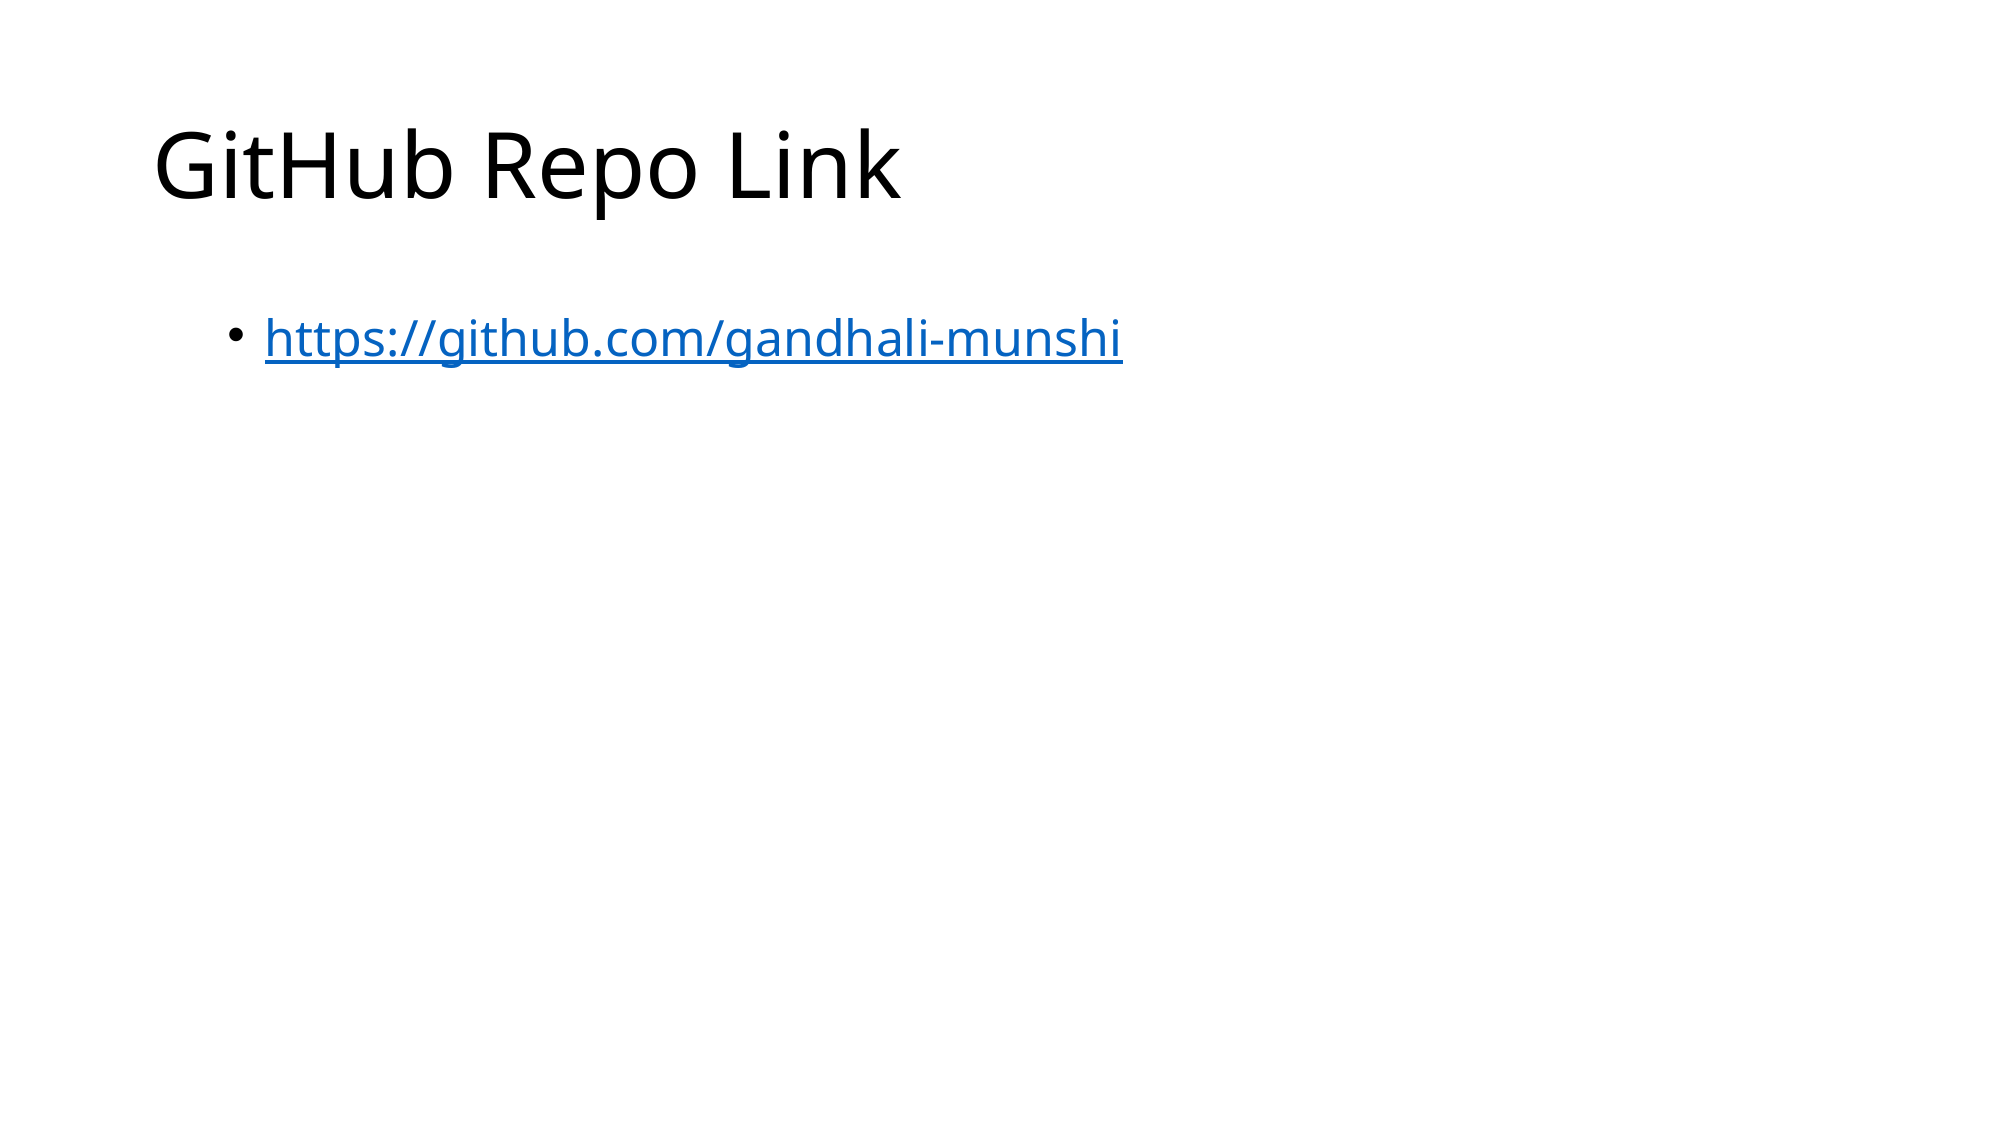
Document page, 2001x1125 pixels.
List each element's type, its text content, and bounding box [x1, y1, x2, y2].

title GitHub Repo Link [137, 59, 1863, 278]
list https://github.com/gandhali-munshi [137, 299, 1863, 1014]
